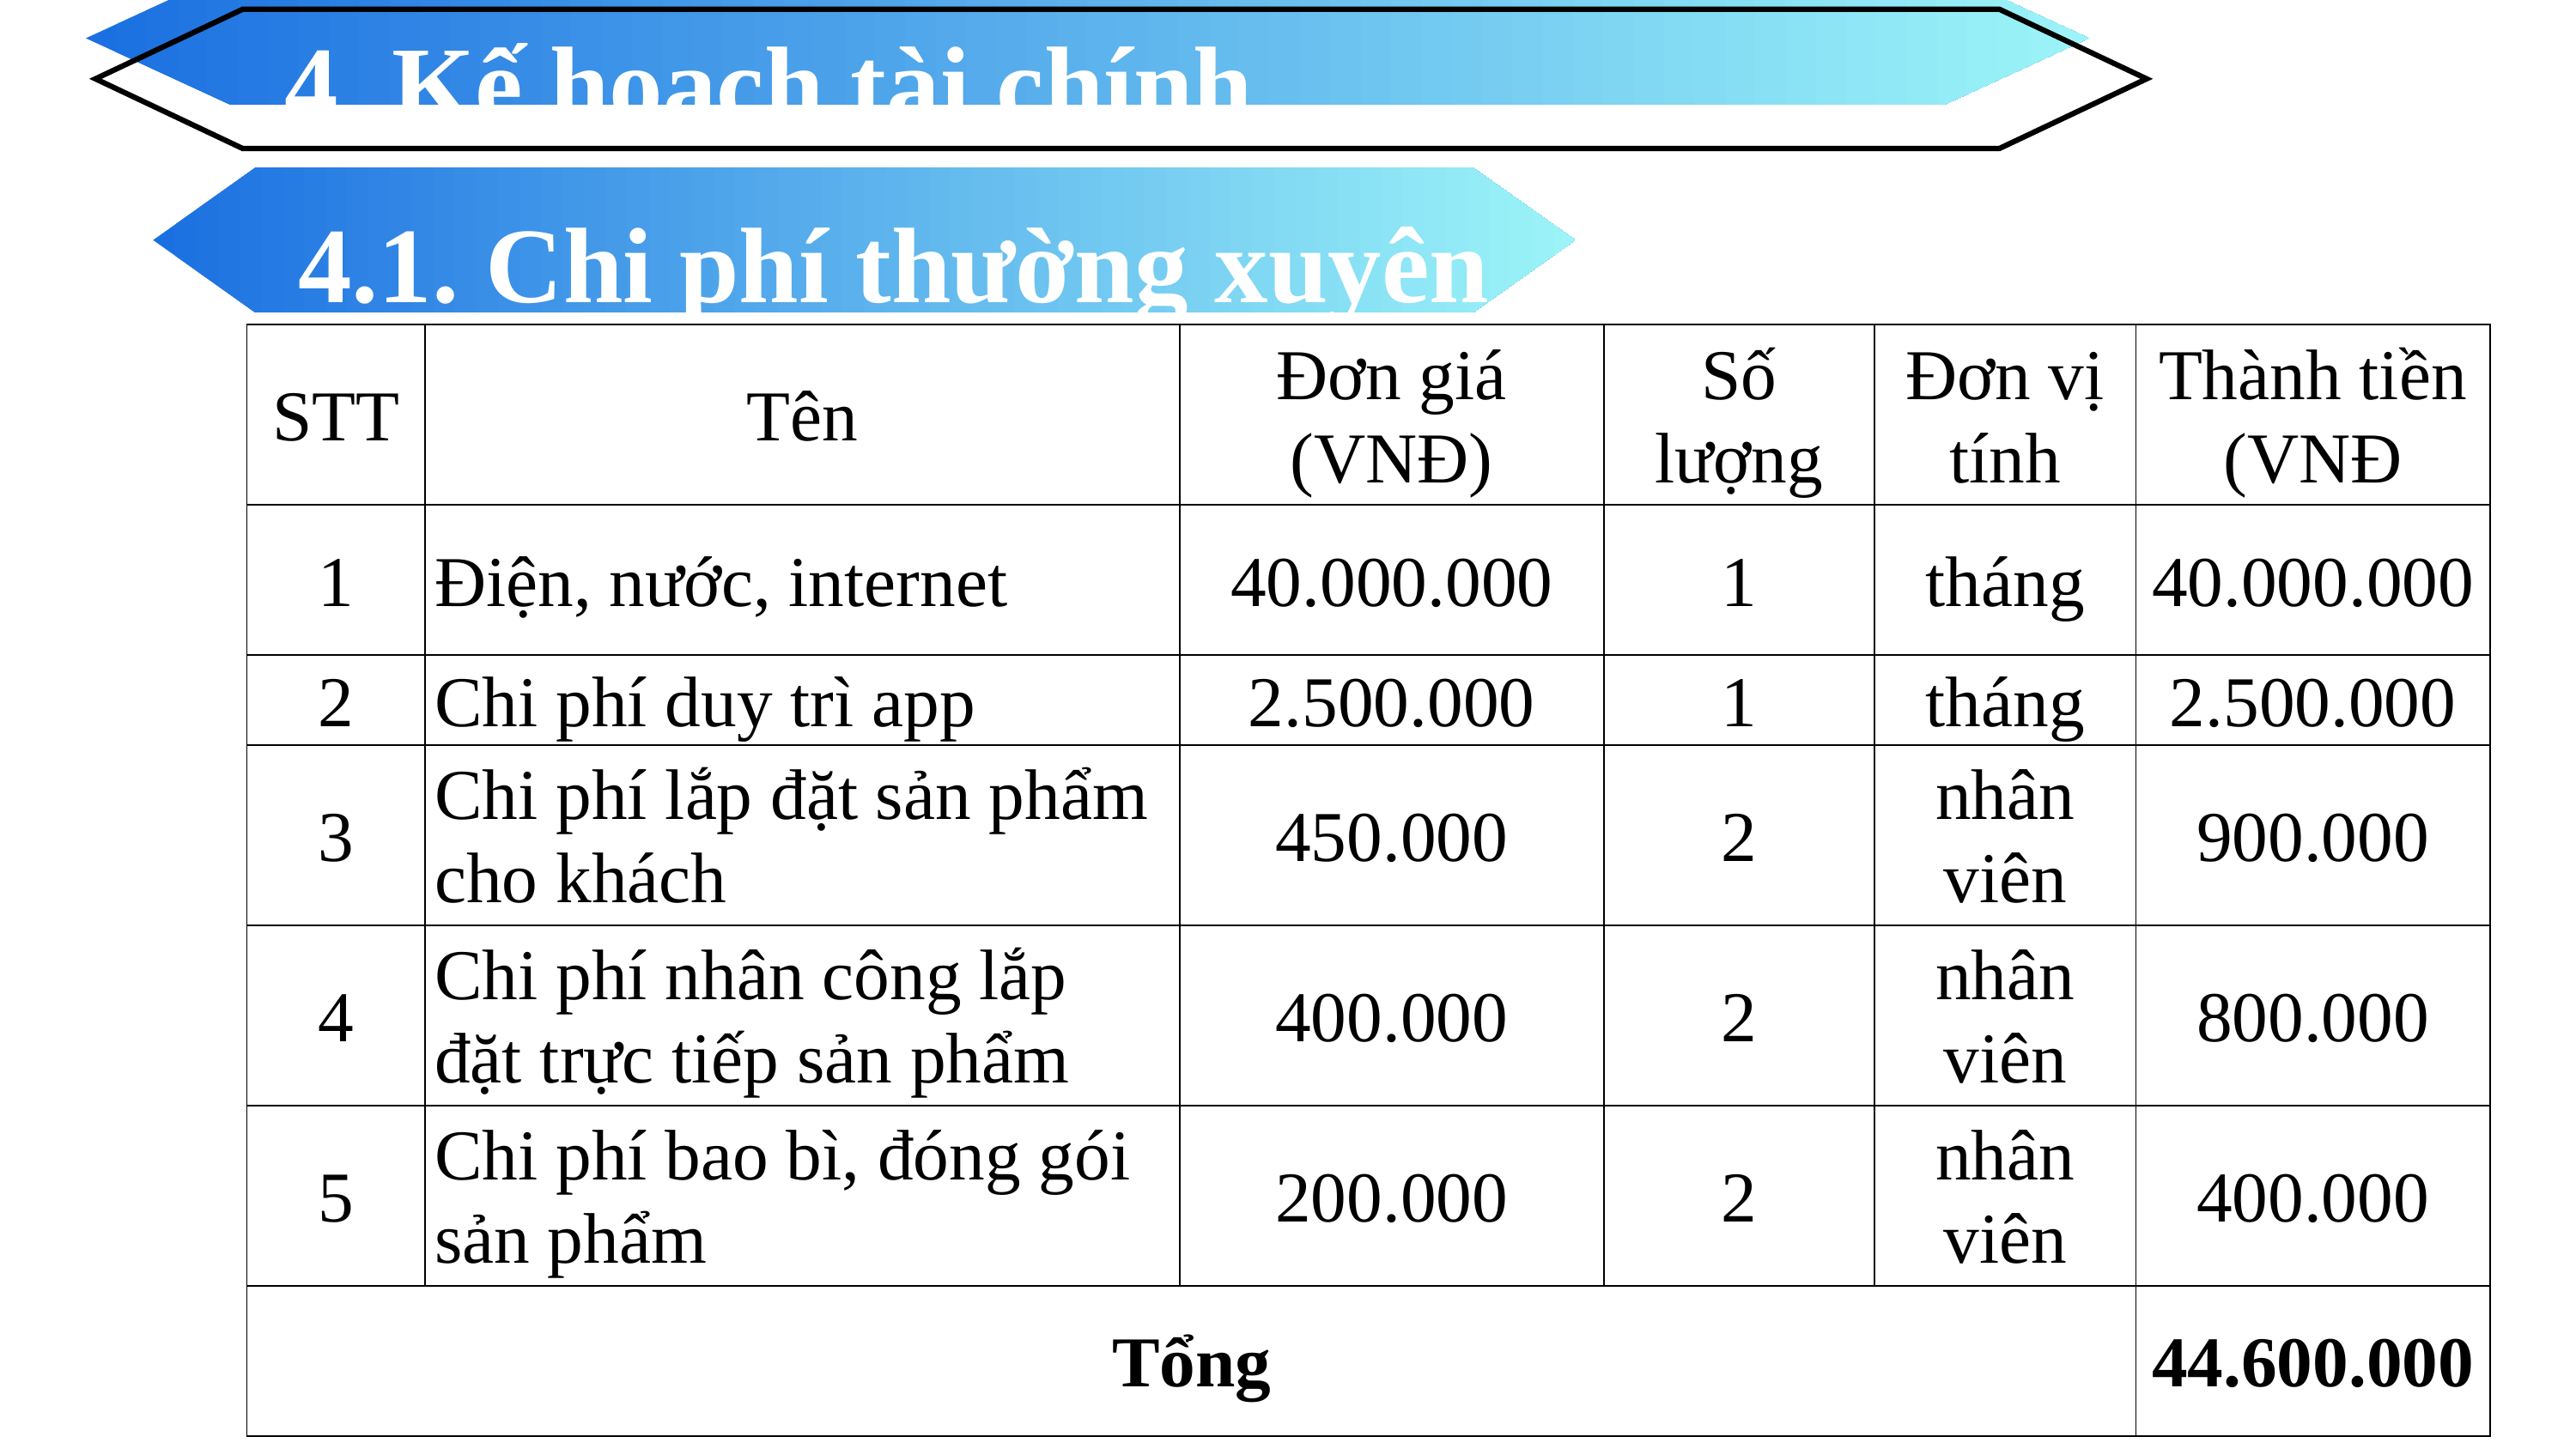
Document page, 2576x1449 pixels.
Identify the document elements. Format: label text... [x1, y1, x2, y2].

table_cell 400.000 [1181, 926, 1603, 1105]
table_cell Tổng [247, 1287, 2136, 1435]
table_cell 2 [1605, 746, 1874, 925]
table_header Số lượng [1605, 325, 1874, 504]
table_cell 2.500.000 [2136, 656, 2489, 744]
table_cell 2 [1605, 926, 1874, 1105]
table_header Tên [426, 325, 1179, 504]
table_cell 1 [1605, 506, 1874, 654]
table_cell 2 [1605, 1106, 1874, 1285]
table_header STT [247, 325, 424, 504]
table_cell 40.000.000 [2136, 506, 2489, 654]
table_cell Chi phí nhân công lắp đặt trực tiếp sản phẩm [426, 926, 1179, 1105]
table_cell Chi phí bao bì, đóng gói sản phẩm [426, 1106, 1179, 1285]
table_cell Điện, nước, internet [426, 506, 1179, 654]
table_cell tháng [1875, 506, 2136, 654]
table_cell 40.000.000 [1181, 506, 1603, 654]
table_cell 2 [247, 656, 424, 744]
table_cell 400.000 [2136, 1106, 2489, 1285]
table_cell Chi phí duy trì app [426, 656, 1179, 744]
table_header Thành tiền (VNĐ [2136, 325, 2489, 504]
text_box [153, 167, 298, 312]
table_cell 200.000 [1181, 1106, 1603, 1285]
table_cell 900.000 [2136, 746, 2489, 925]
table_header Đơn vị tính [1875, 325, 2136, 504]
table_cell nhân viên [1875, 746, 2136, 925]
table_header Đơn giá (VNĐ) [1181, 325, 1603, 504]
table_cell tháng [1875, 656, 2136, 744]
table_cell 1 [1605, 656, 1874, 744]
table_cell 5 [247, 1106, 424, 1285]
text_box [94, 9, 2148, 149]
table_cell 1 [247, 506, 424, 654]
table_cell 3 [247, 746, 424, 925]
table_cell 450.000 [1181, 746, 1603, 925]
table_cell Chi phí lắp đặt sản phẩm cho khách [426, 746, 1179, 925]
table_cell 800.000 [2136, 926, 2489, 1105]
table_cell 44.600.000 [2136, 1287, 2489, 1435]
table_cell nhân viên [1875, 926, 2136, 1105]
table_cell 4 [247, 926, 424, 1105]
table_cell nhân viên [1875, 1106, 2136, 1285]
table_cell 2.500.000 [1181, 656, 1603, 744]
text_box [85, 0, 2090, 105]
text_box 4.1. Chi phí thường xuyên [298, 159, 1721, 324]
